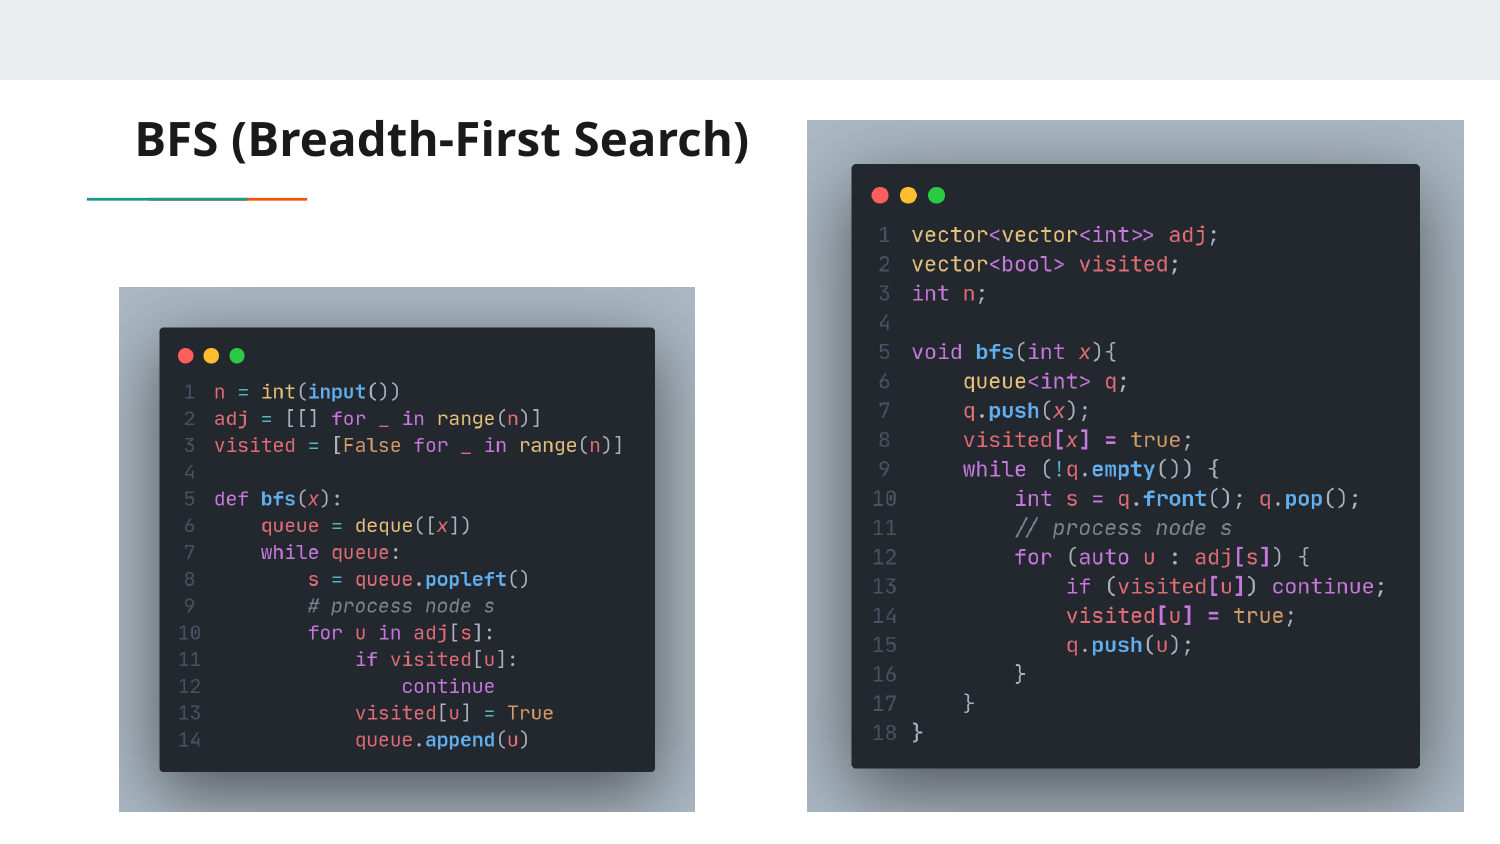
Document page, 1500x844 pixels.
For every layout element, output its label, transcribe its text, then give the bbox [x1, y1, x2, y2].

title BFS (Breadth-First Search) [119, 94, 1381, 182]
picture [807, 119, 1464, 813]
picture [119, 287, 696, 813]
